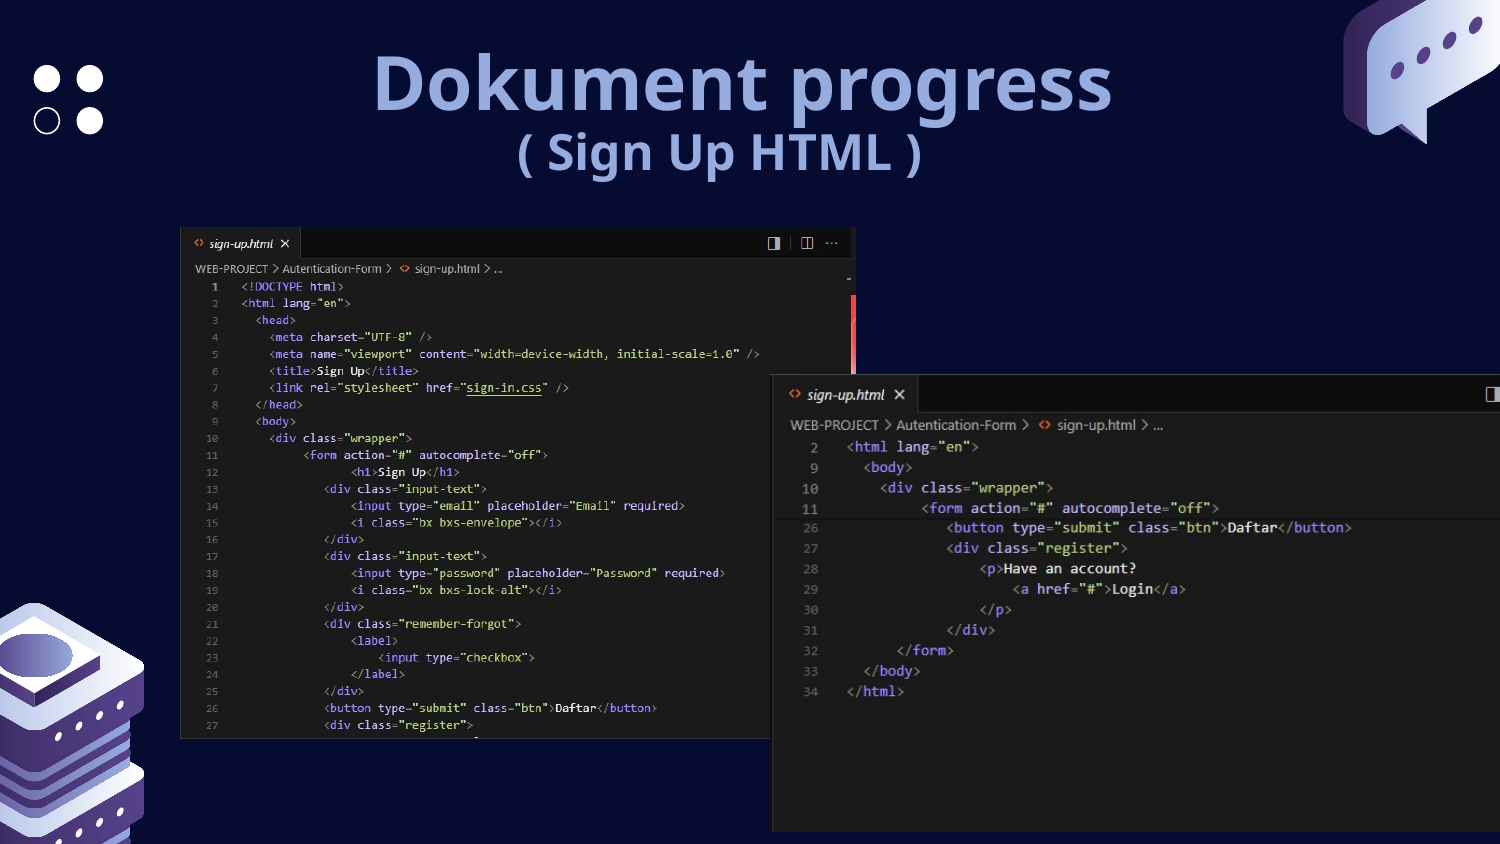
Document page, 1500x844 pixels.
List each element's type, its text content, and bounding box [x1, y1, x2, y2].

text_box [34, 65, 103, 134]
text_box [1342, 0, 1500, 145]
title Dokument progress [109, 20, 1337, 142]
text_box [0, 602, 146, 844]
picture [178, 227, 1500, 832]
title ( Sign Up HTML ) [376, 105, 1076, 240]
